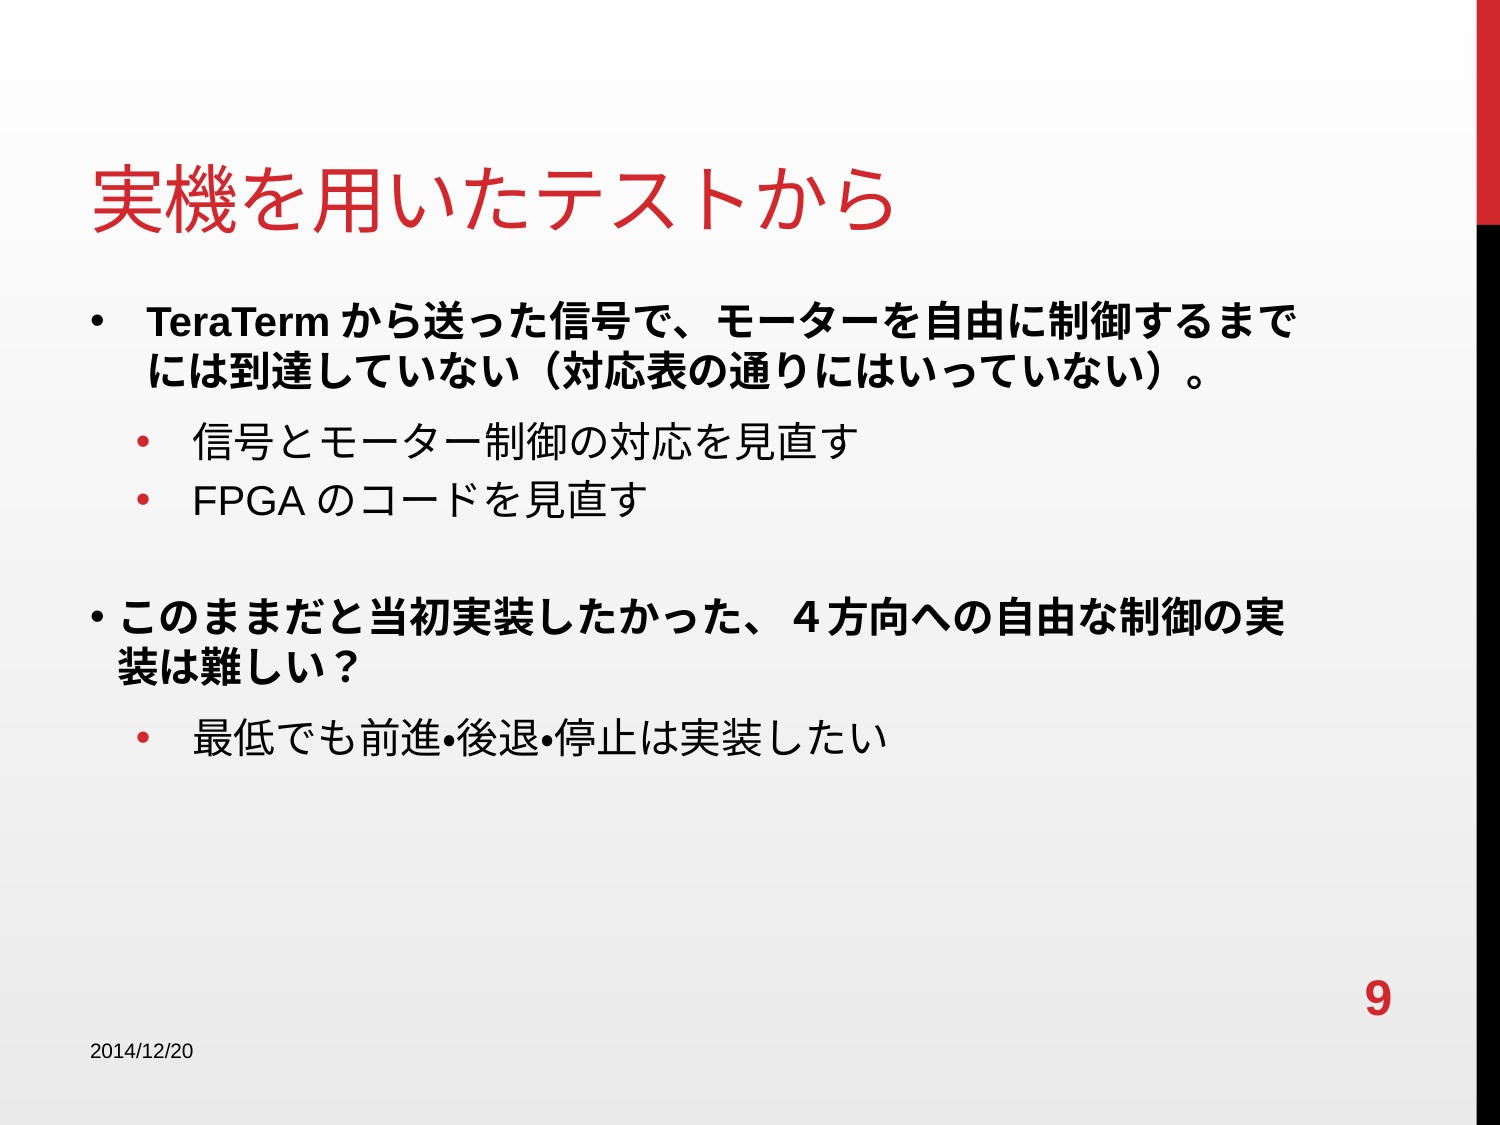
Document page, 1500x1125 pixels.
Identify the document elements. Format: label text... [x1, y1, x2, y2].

list TeraTermから送った信号で、モーターを自由に制御するまでには到達していない（対応表の通りにはいっていない）。 信号とモーター制御の対応を見直す FPGAのコードを見直す このままだと当初実装したかった、４方向への自由な制御の実装は難しい？ 最低でも前進・後退・停止は実装したい [75, 287, 1325, 1005]
title 実機を用いたテストから [75, 25, 1025, 250]
slide_number 9 [1349, 965, 1500, 1026]
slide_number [75, 1012, 638, 1063]
